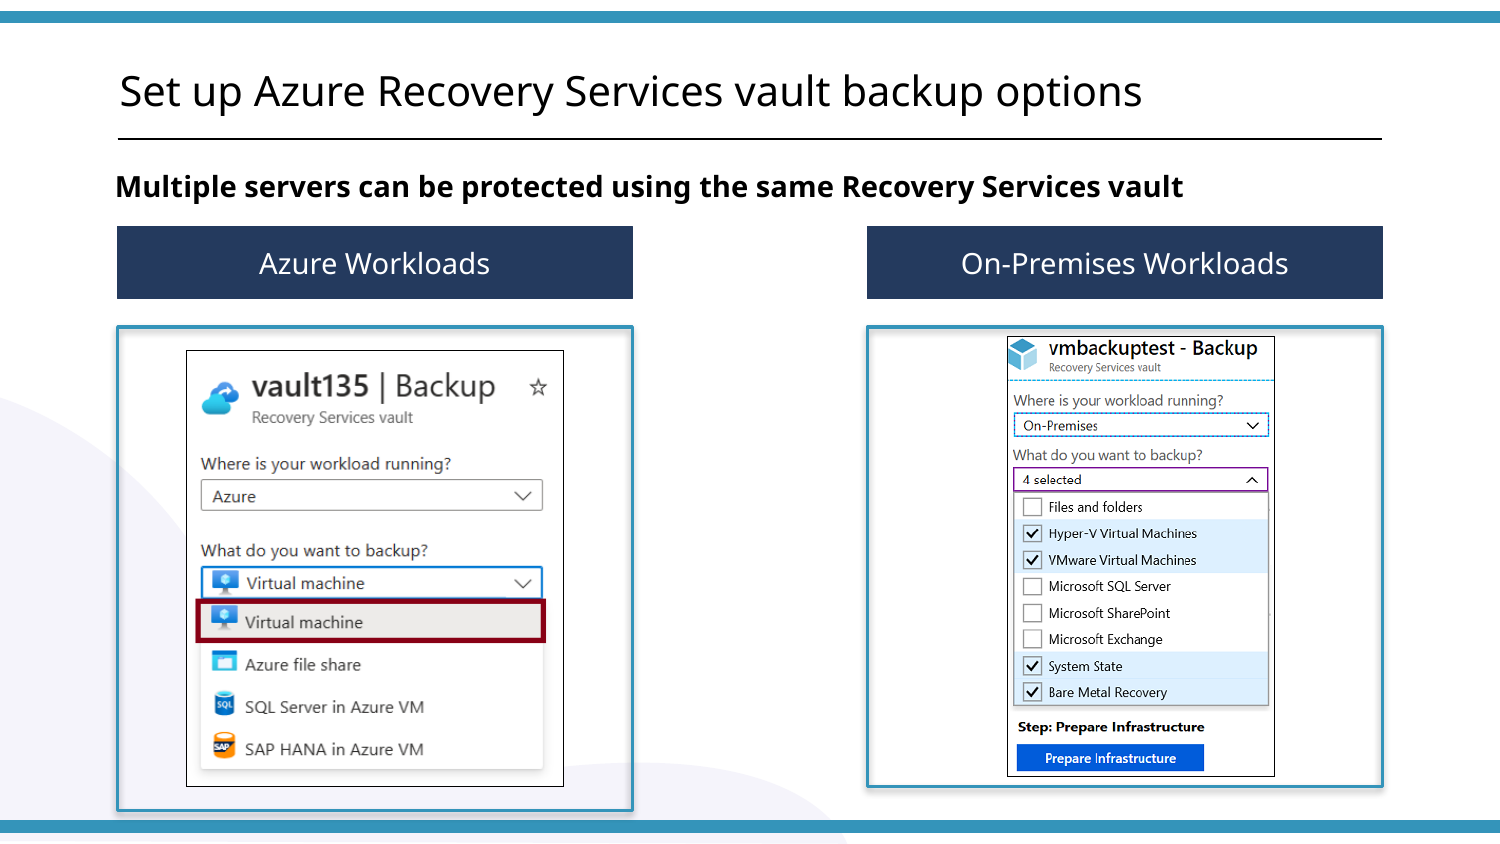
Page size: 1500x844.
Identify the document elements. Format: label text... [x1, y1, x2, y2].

text_box [117, 326, 633, 811]
text_box Multiple servers can be protected using the same Recovery Services vault [92, 160, 1500, 233]
picture [185, 350, 565, 787]
picture [1006, 336, 1276, 777]
text_box On-Premises Workloads [867, 226, 1383, 299]
text_box [867, 326, 1383, 787]
text_box Set up Azure Recovery Services vault backup options [104, 49, 1415, 130]
text_box Azure Workloads [117, 226, 633, 299]
